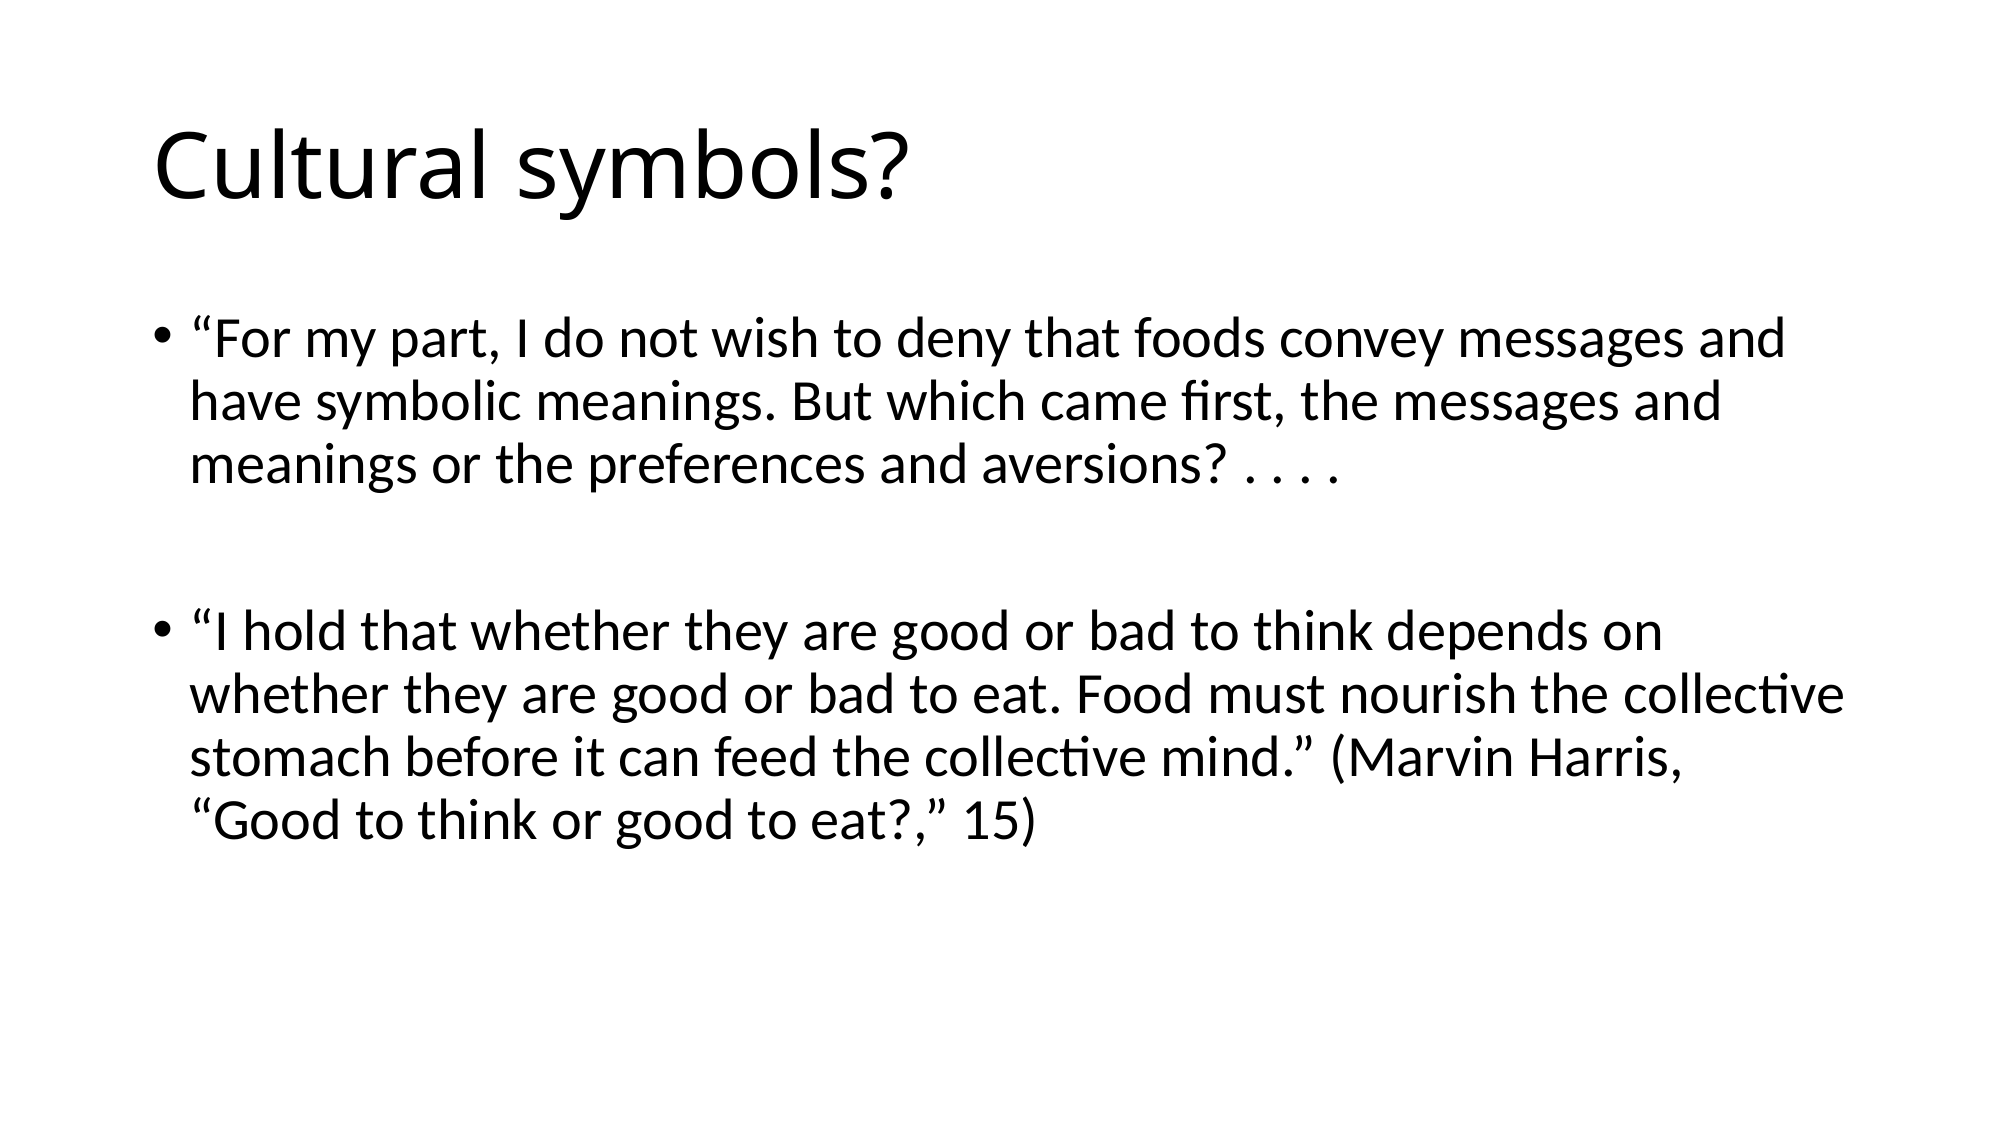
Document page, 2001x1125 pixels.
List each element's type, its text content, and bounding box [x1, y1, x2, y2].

list “For my part, I do not wish to deny that foods convey messages and have symbolic meanings. But which came first, the messages and meanings or the preferences and aversions? . . . . “I hold that whether they are good or bad to think depends on whether they are good or bad to eat. Food must nourish the collective stomach before it can feed the collective mind.” (Marvin Harris, “Good to think or good to eat?,” 15) [137, 299, 1863, 1014]
title Cultural symbols? [137, 59, 1863, 278]
